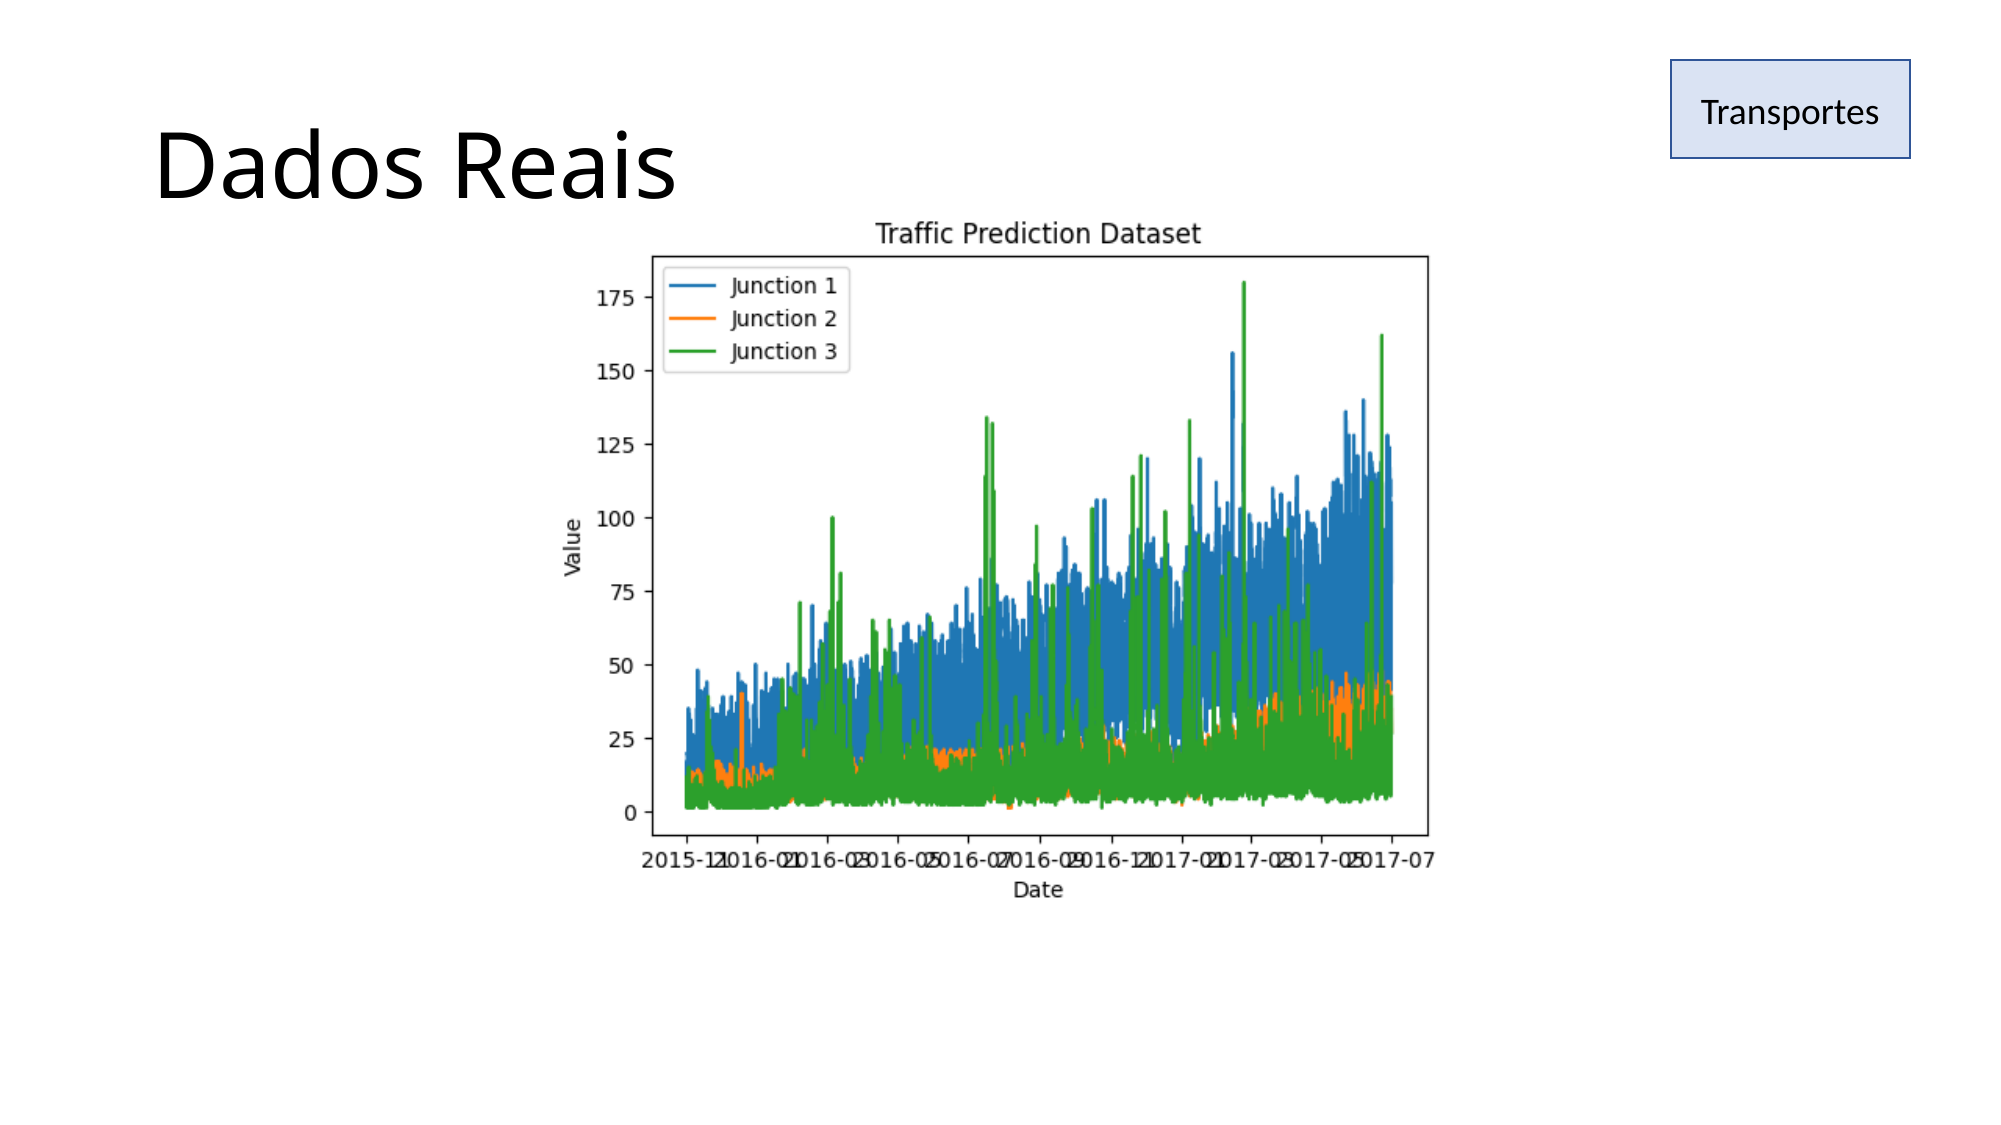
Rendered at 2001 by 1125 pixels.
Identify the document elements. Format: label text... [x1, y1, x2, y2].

text_box Transportes [1670, 59, 1911, 159]
picture [549, 206, 1451, 918]
title Dados Reais [137, 59, 1863, 278]
